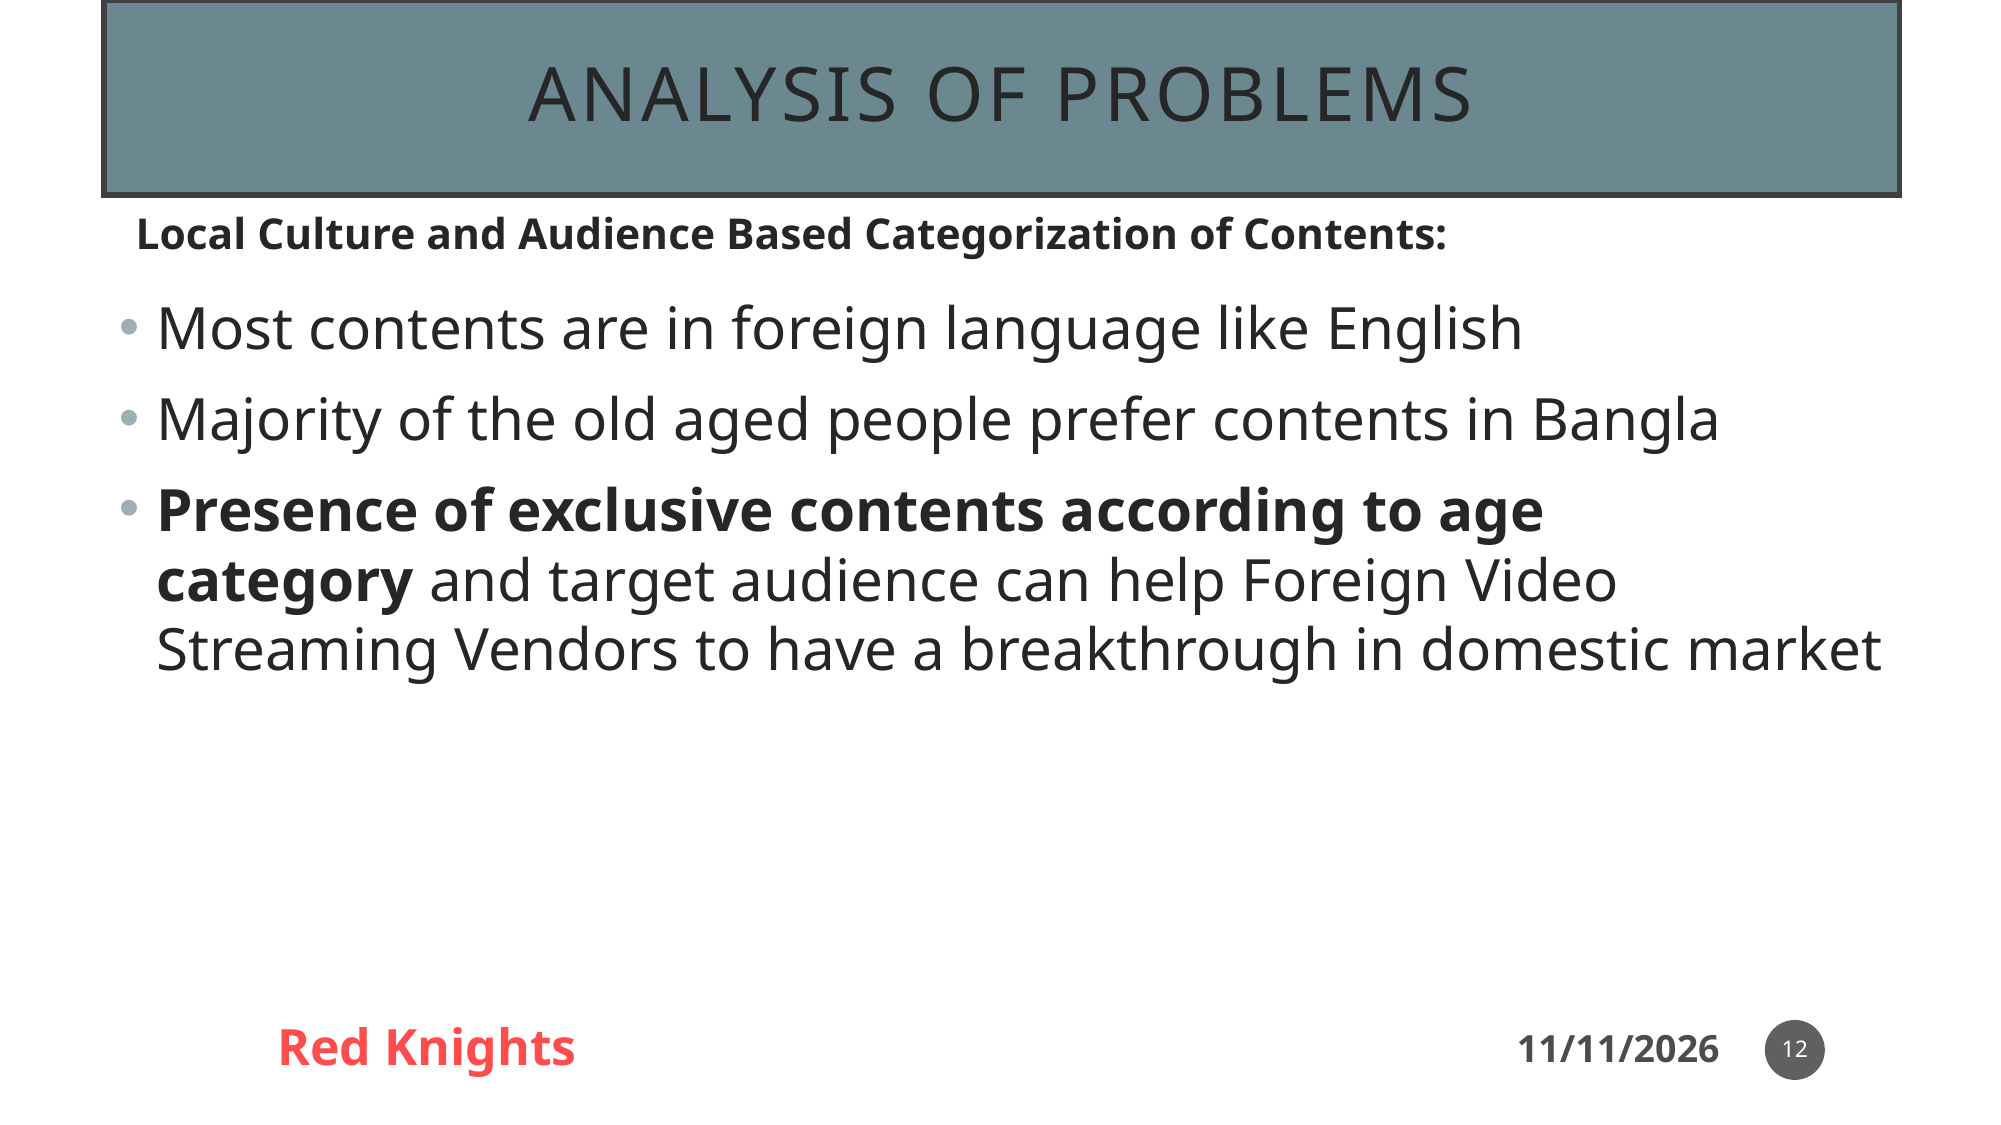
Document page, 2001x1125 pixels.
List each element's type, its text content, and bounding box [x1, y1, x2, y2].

slide_number 12 [1764, 1019, 1825, 1080]
slide_number 13-Nov-20 [1283, 1023, 1735, 1077]
title Analysis of Problems [101, 0, 1902, 198]
list Most contents are in foreign language like English Majority of the old aged people prefer contents in Bangla Presence of exclusive contents according to age category and target audience can help Foreign Video Streaming Vendors to have a breakthrough in domestic market [103, 283, 1902, 1088]
footer Red Knights [262, 1023, 1231, 1076]
text_box Local Culture and Audience Based Categorization of Contents: [120, 199, 1488, 291]
